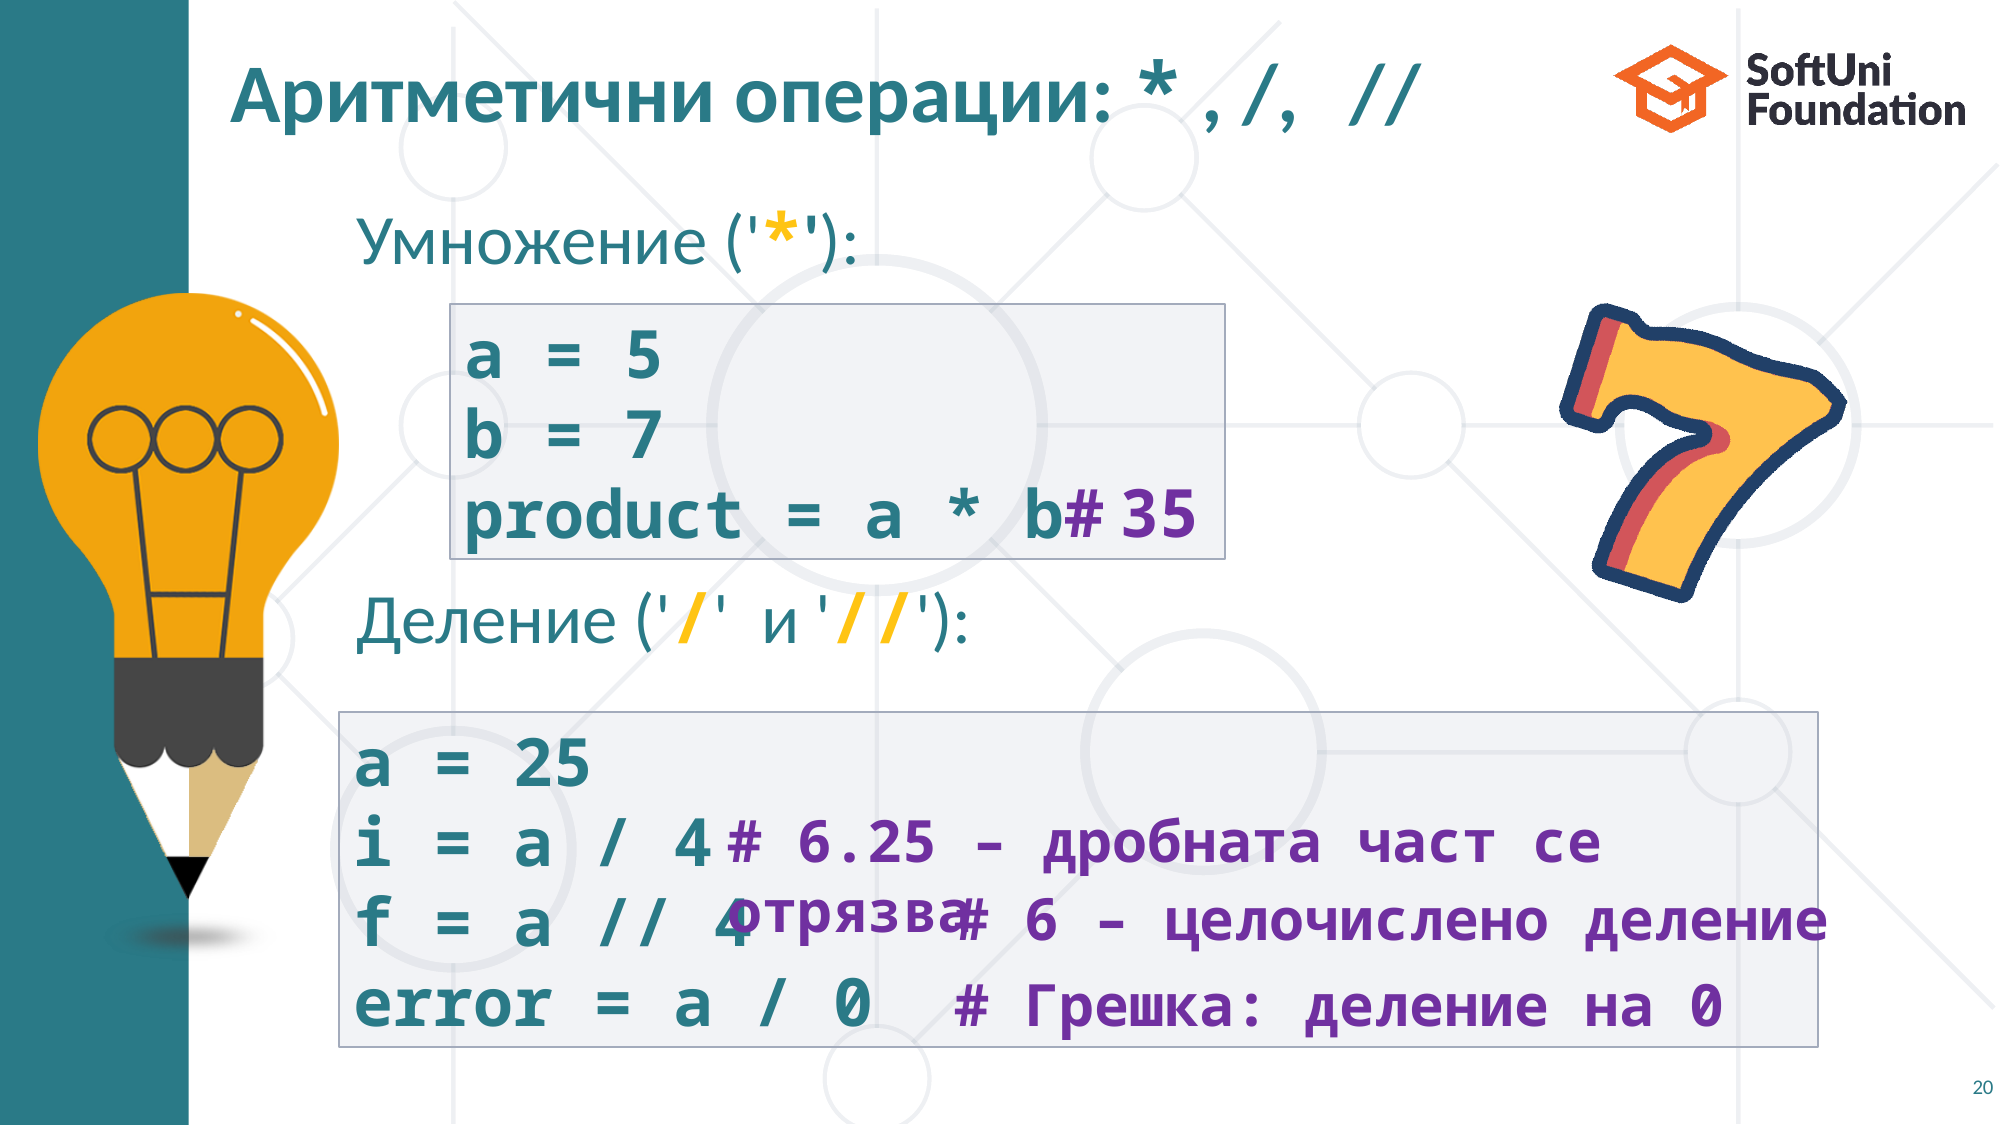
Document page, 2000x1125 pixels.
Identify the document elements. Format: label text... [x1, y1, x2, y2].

picture [1512, 294, 1855, 636]
text_box # Грешка: деление на 0 [940, 960, 1750, 1046]
text_box a = 5 b = 7 product = a * b [449, 304, 1225, 559]
picture [38, 293, 338, 961]
text_box a = 25 i = a / 4 f = a // 4 error = a / 0 [338, 712, 1819, 1047]
text_box # 35 [1049, 463, 1225, 558]
text_box # 6 – целочислено деление [940, 874, 1913, 960]
picture [1613, 44, 1965, 133]
slide_number 20 [1929, 1070, 2000, 1103]
title Аритметични операции: * , /, // [212, 16, 1591, 162]
list Умножение ('*'): Деление ('/' и '//'): [338, 183, 1968, 1050]
text_box # 6.25 – дробната част се отрязва [712, 796, 1800, 952]
